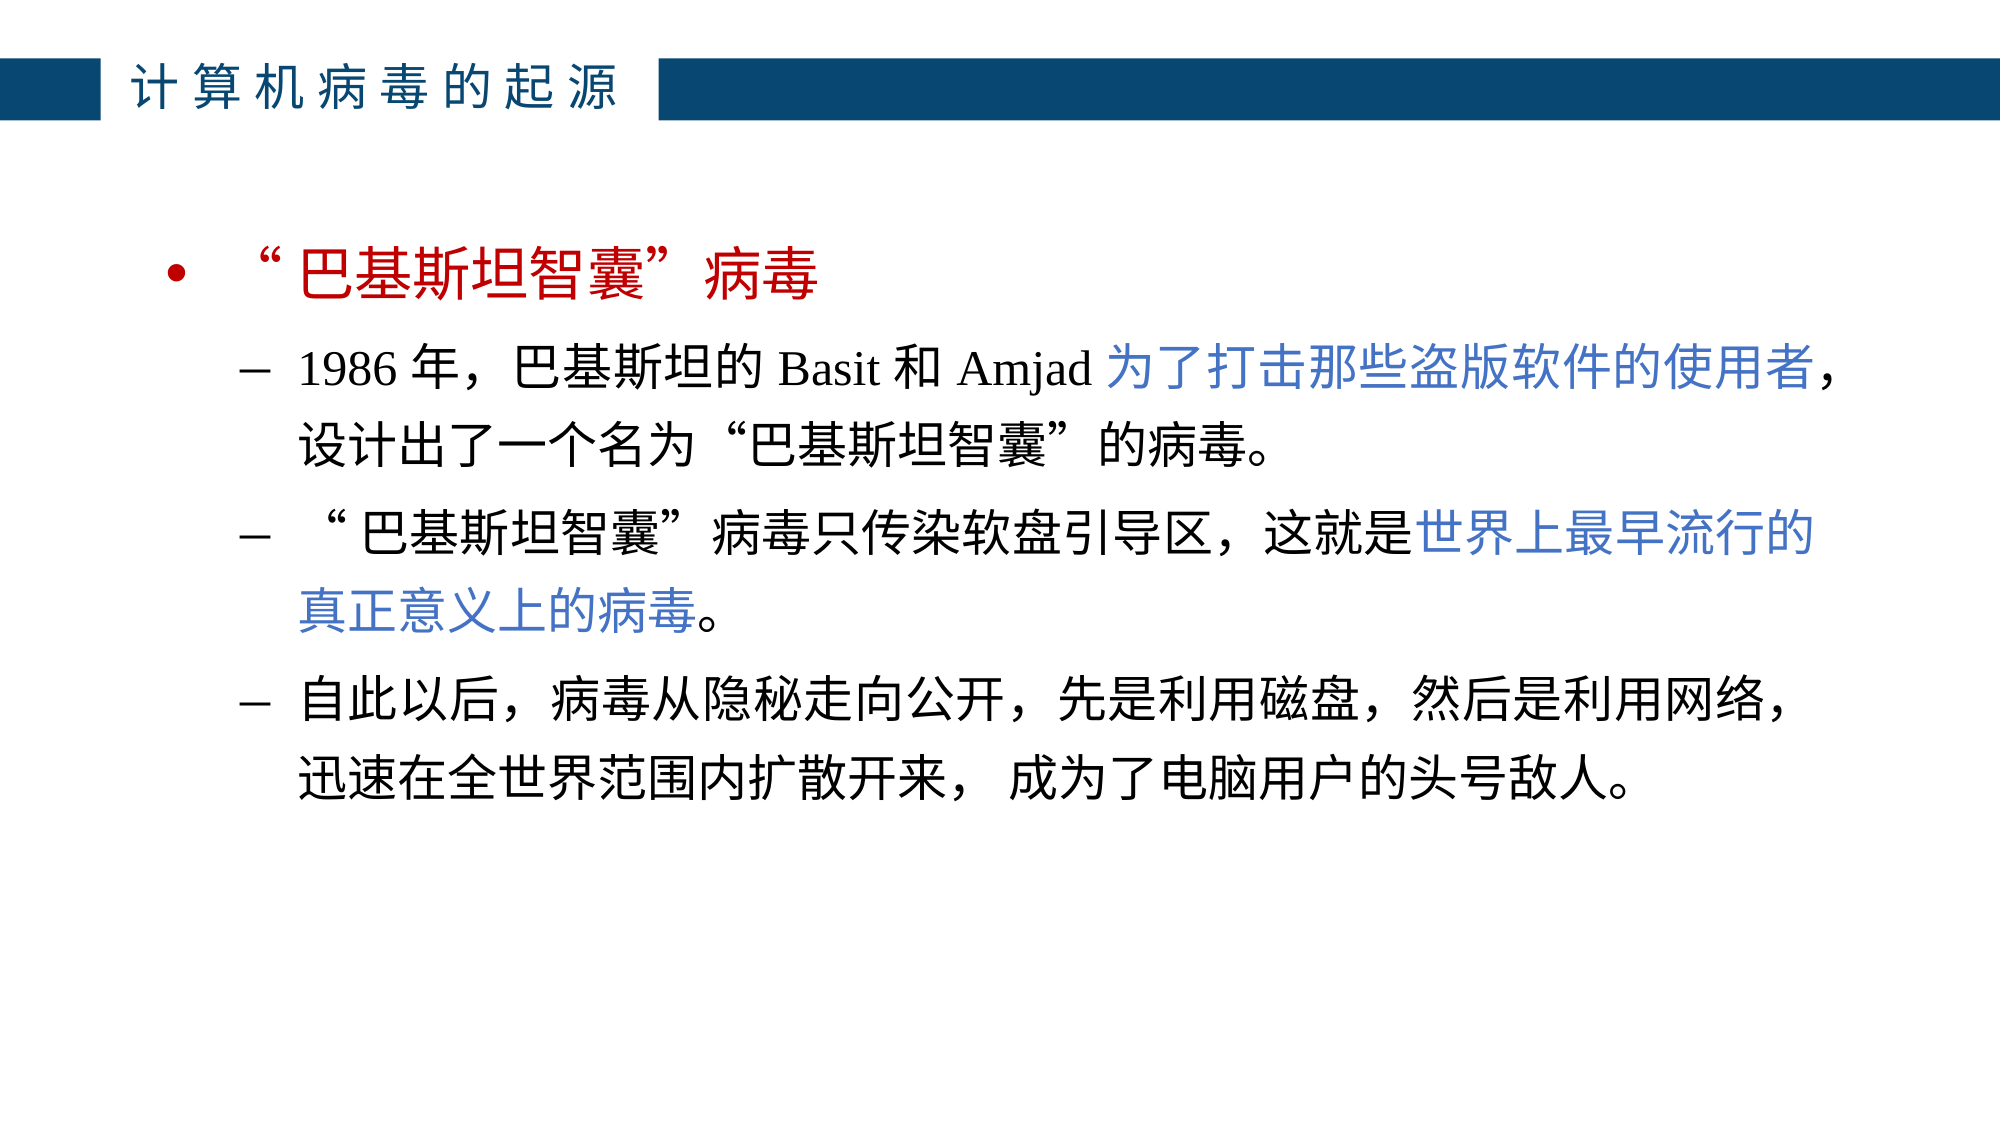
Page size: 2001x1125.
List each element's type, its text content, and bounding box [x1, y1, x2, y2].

text_box “巴基斯坦智囊”病毒 1986年，巴基斯坦的Basit和Amjad为了打击那些盗版软件的使用者，设计出了一个名为“巴基斯坦智囊”的病毒。 “巴基斯坦智囊”病毒只传染软盘引导区，这就是世界上最早流行的真正意义上的病毒。 自此以后，病毒从隐秘走向公开，先是利用磁盘，然后是利用网络，迅速在全世界范围内扩散开来， 成为了电脑用户的头号敌人。 [150, 208, 1831, 976]
text_box [658, 57, 2000, 121]
text_box [0, 57, 102, 121]
title 计算机病毒的起源 [114, 58, 647, 121]
